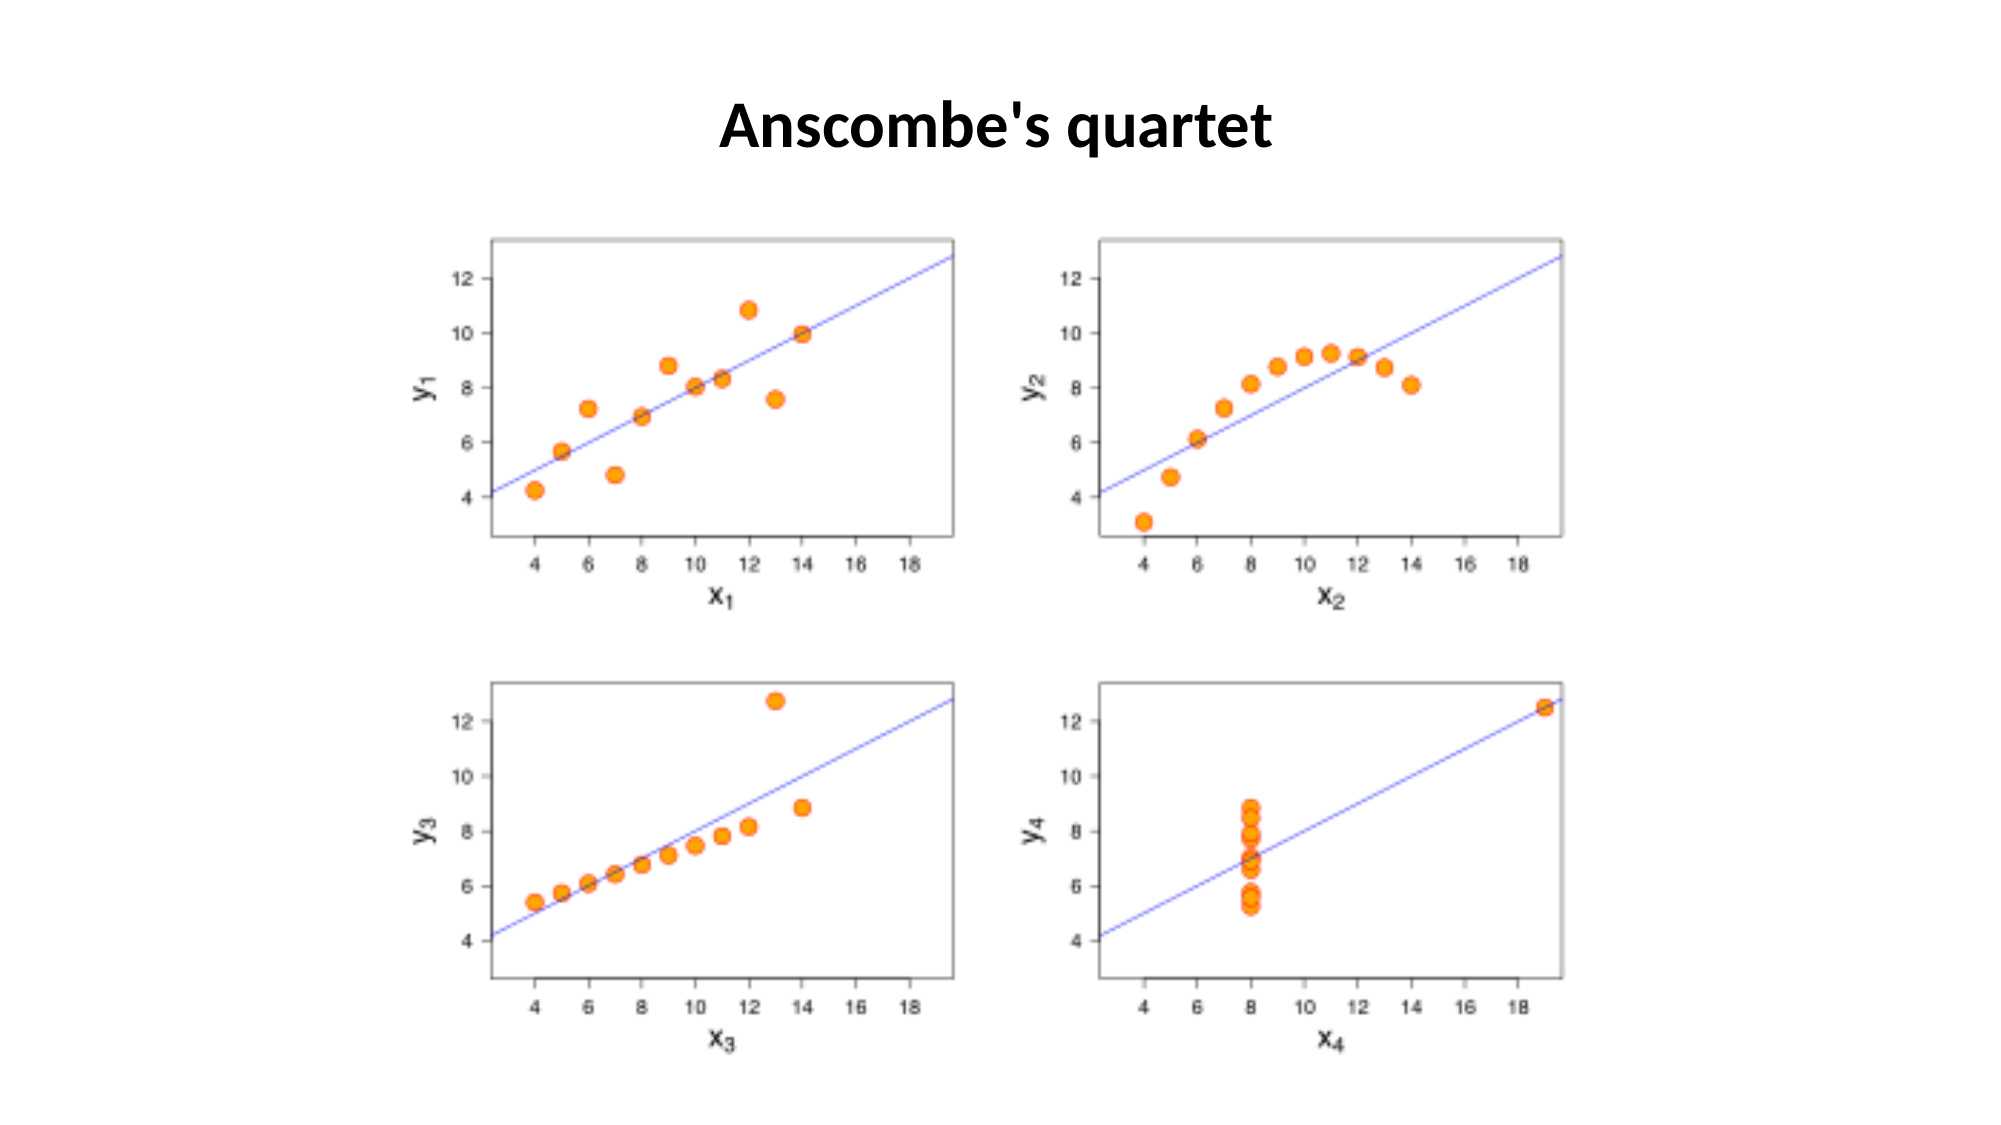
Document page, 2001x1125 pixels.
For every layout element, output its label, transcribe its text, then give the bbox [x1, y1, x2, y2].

picture [390, 195, 1609, 1081]
text_box Anscombe's quartet [704, 73, 1295, 169]
